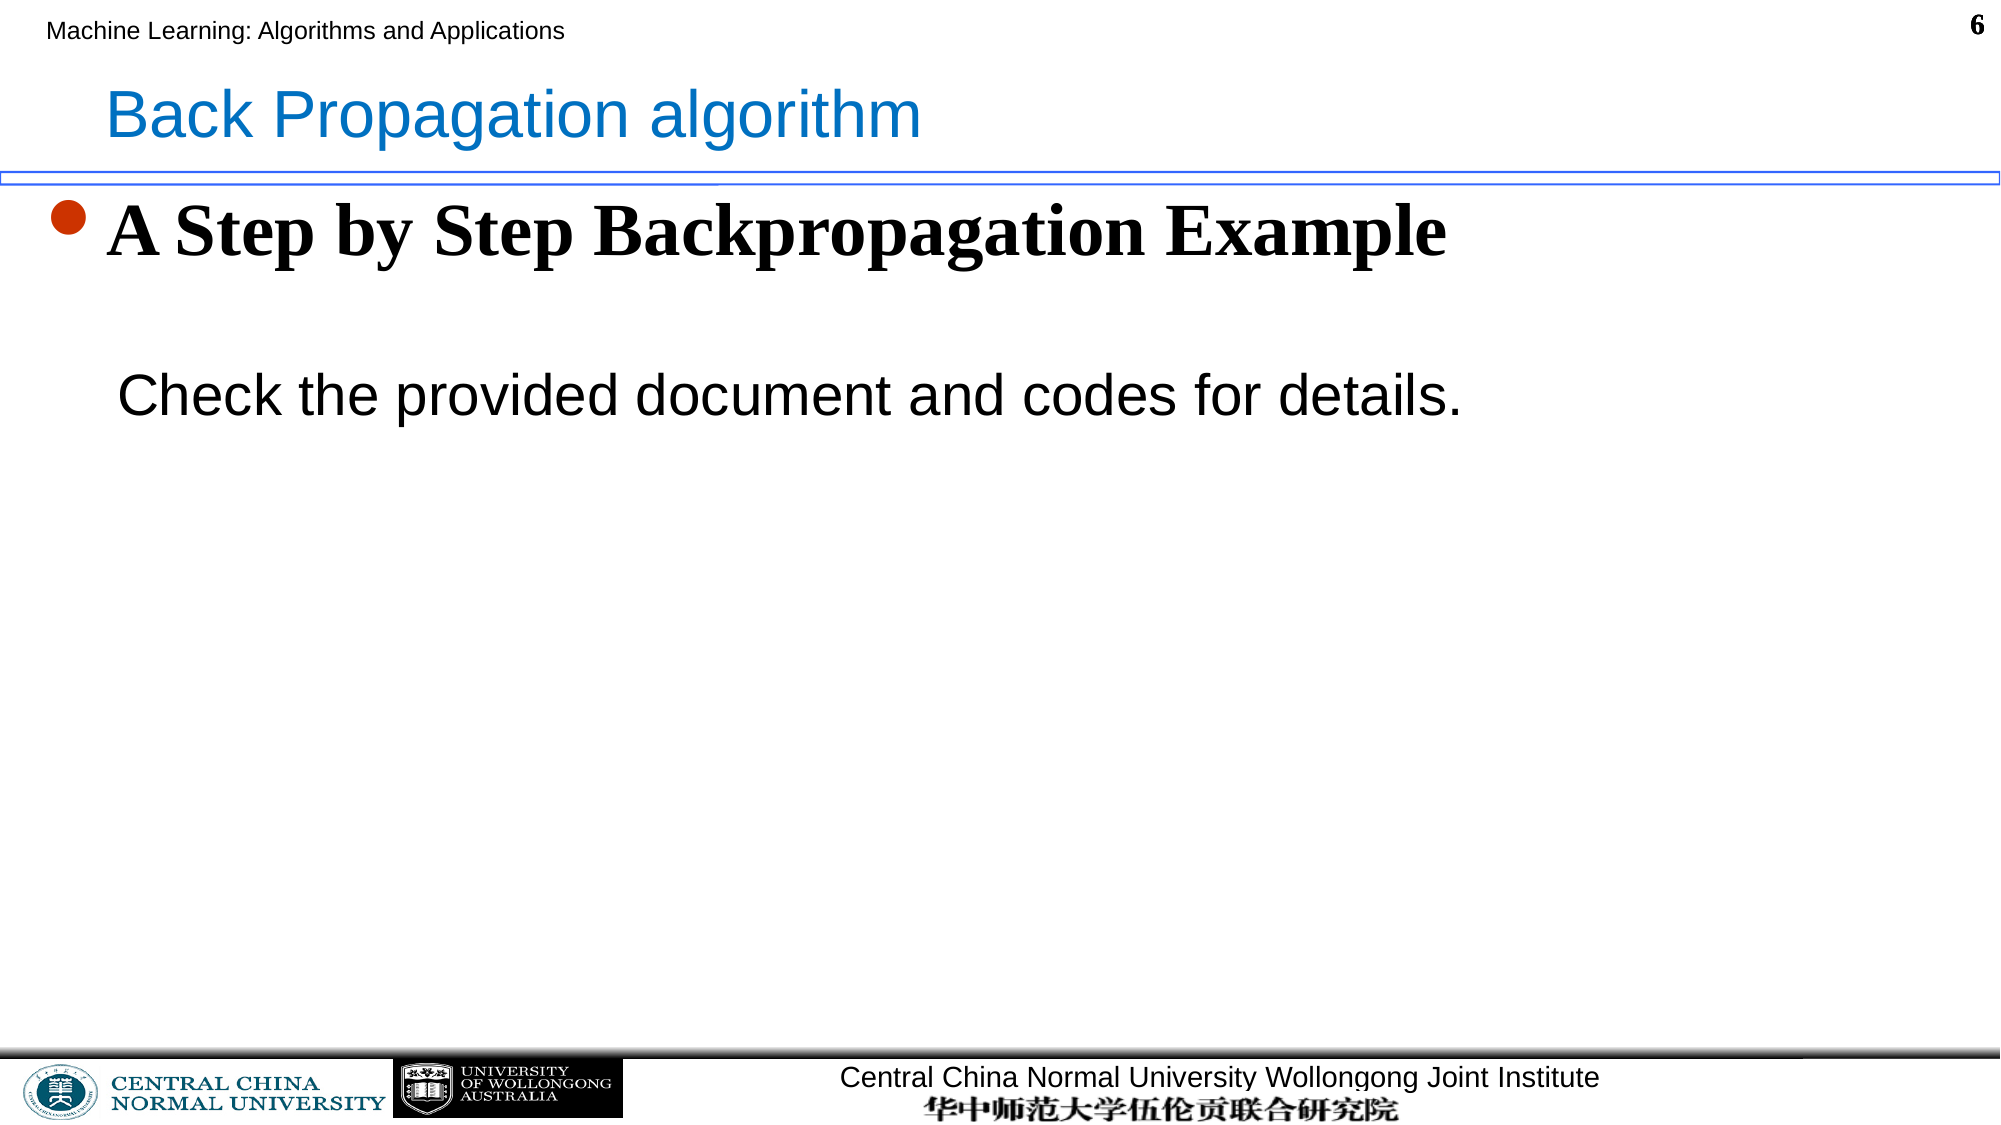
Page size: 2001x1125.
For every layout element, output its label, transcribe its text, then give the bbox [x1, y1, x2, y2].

picture [23, 1064, 386, 1120]
text_box Check the provided document and codes for details. [102, 349, 1792, 563]
title Back Propagation algorithm [90, 49, 1361, 172]
picture [393, 1059, 623, 1118]
list A Step by Step Backpropagation Example [31, 172, 1846, 296]
